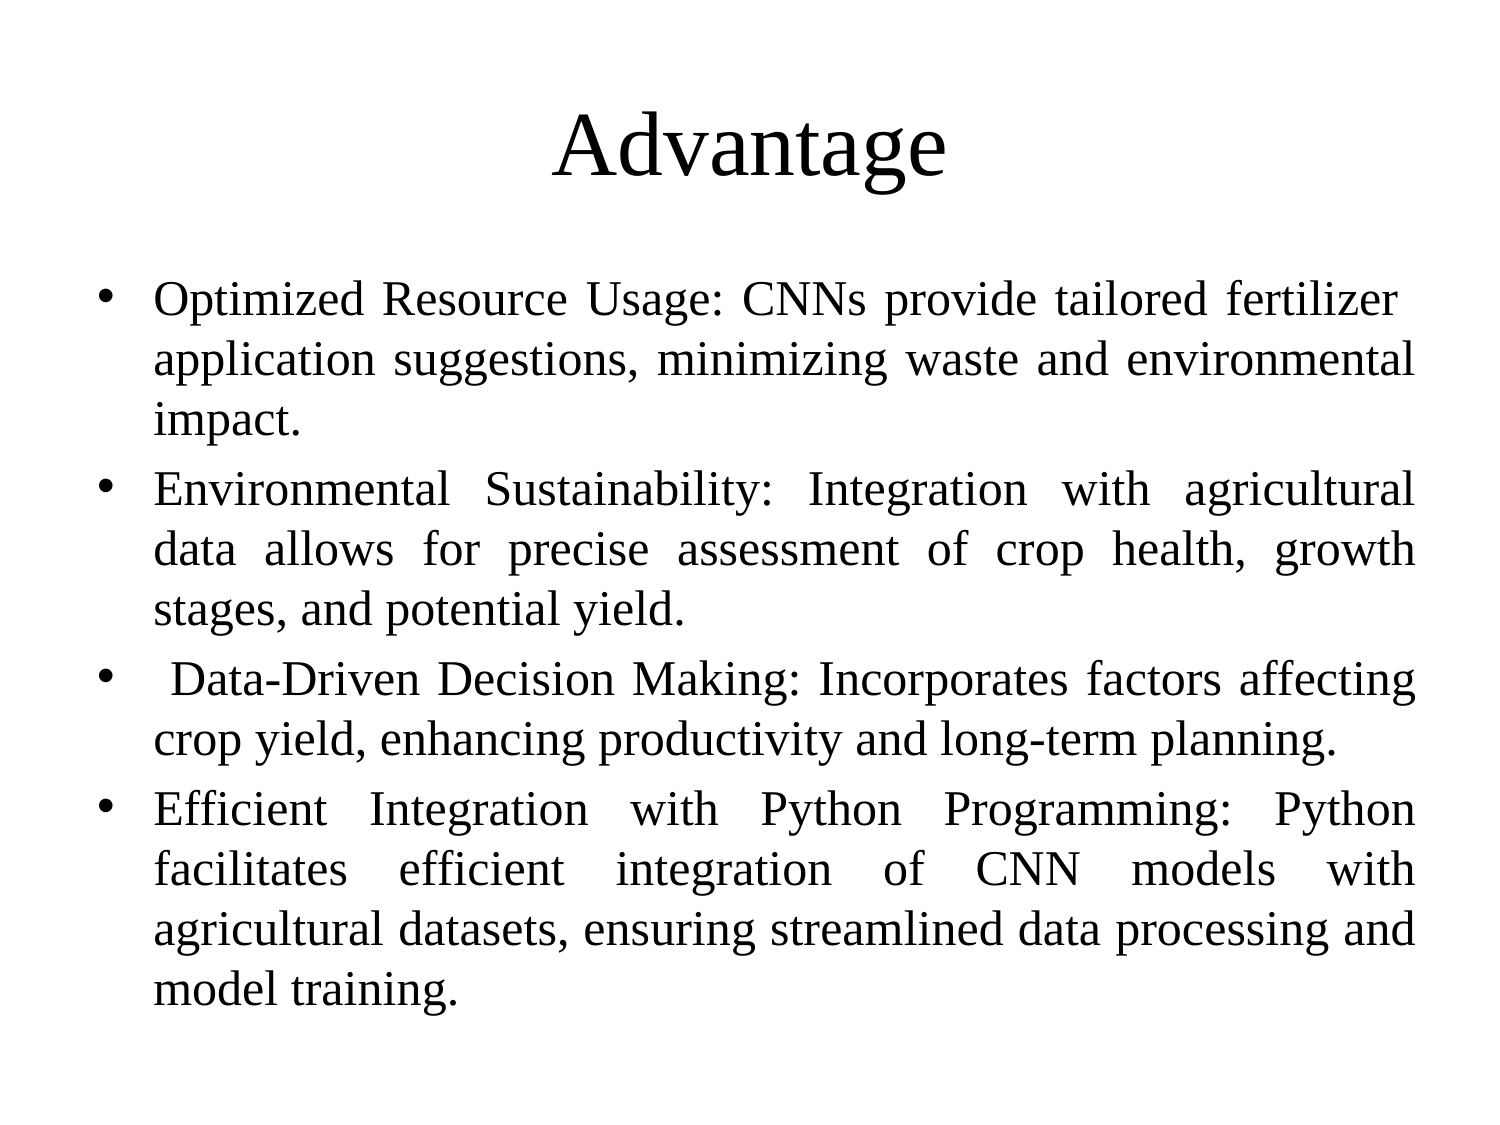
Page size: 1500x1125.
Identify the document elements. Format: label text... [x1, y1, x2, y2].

title Advantage [75, 45, 1425, 233]
list Optimized Resource Usage: CNNs provide tailored fertilizer application suggestions, minimizing waste and environmental impact. Environmental Sustainability: Integration with agricultural data allows for precise assessment of crop health, growth stages, and potential yield. Data-Driven Decision Making: Incorporates factors affecting crop yield, enhancing productivity and long-term planning. Efficient Integration with Python Programming: Python facilitates efficient integration of CNN models with agricultural datasets, ensuring streamlined data processing and model training. [82, 257, 1432, 1001]
